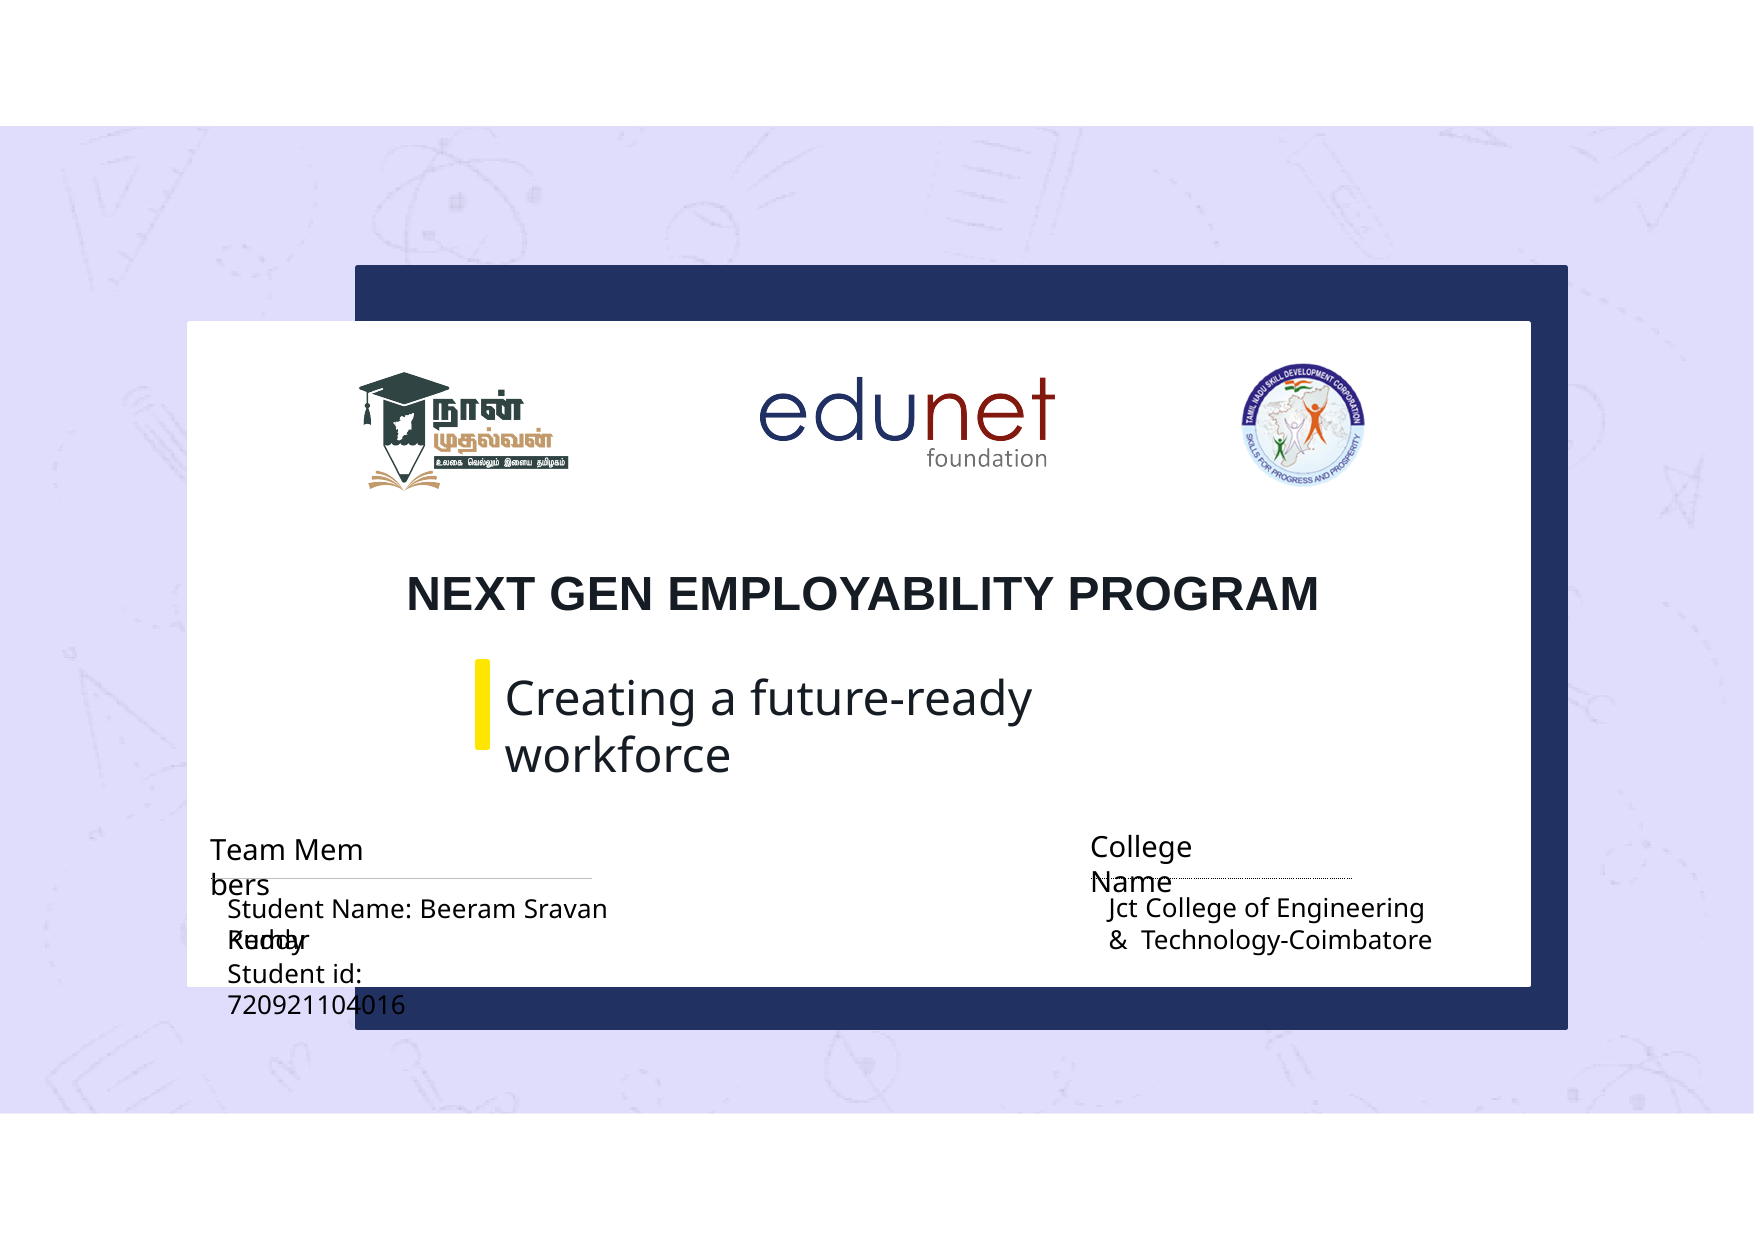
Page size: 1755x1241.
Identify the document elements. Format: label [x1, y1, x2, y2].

text_box [0, 126, 1754, 1114]
text_box [210, 359, 1367, 880]
